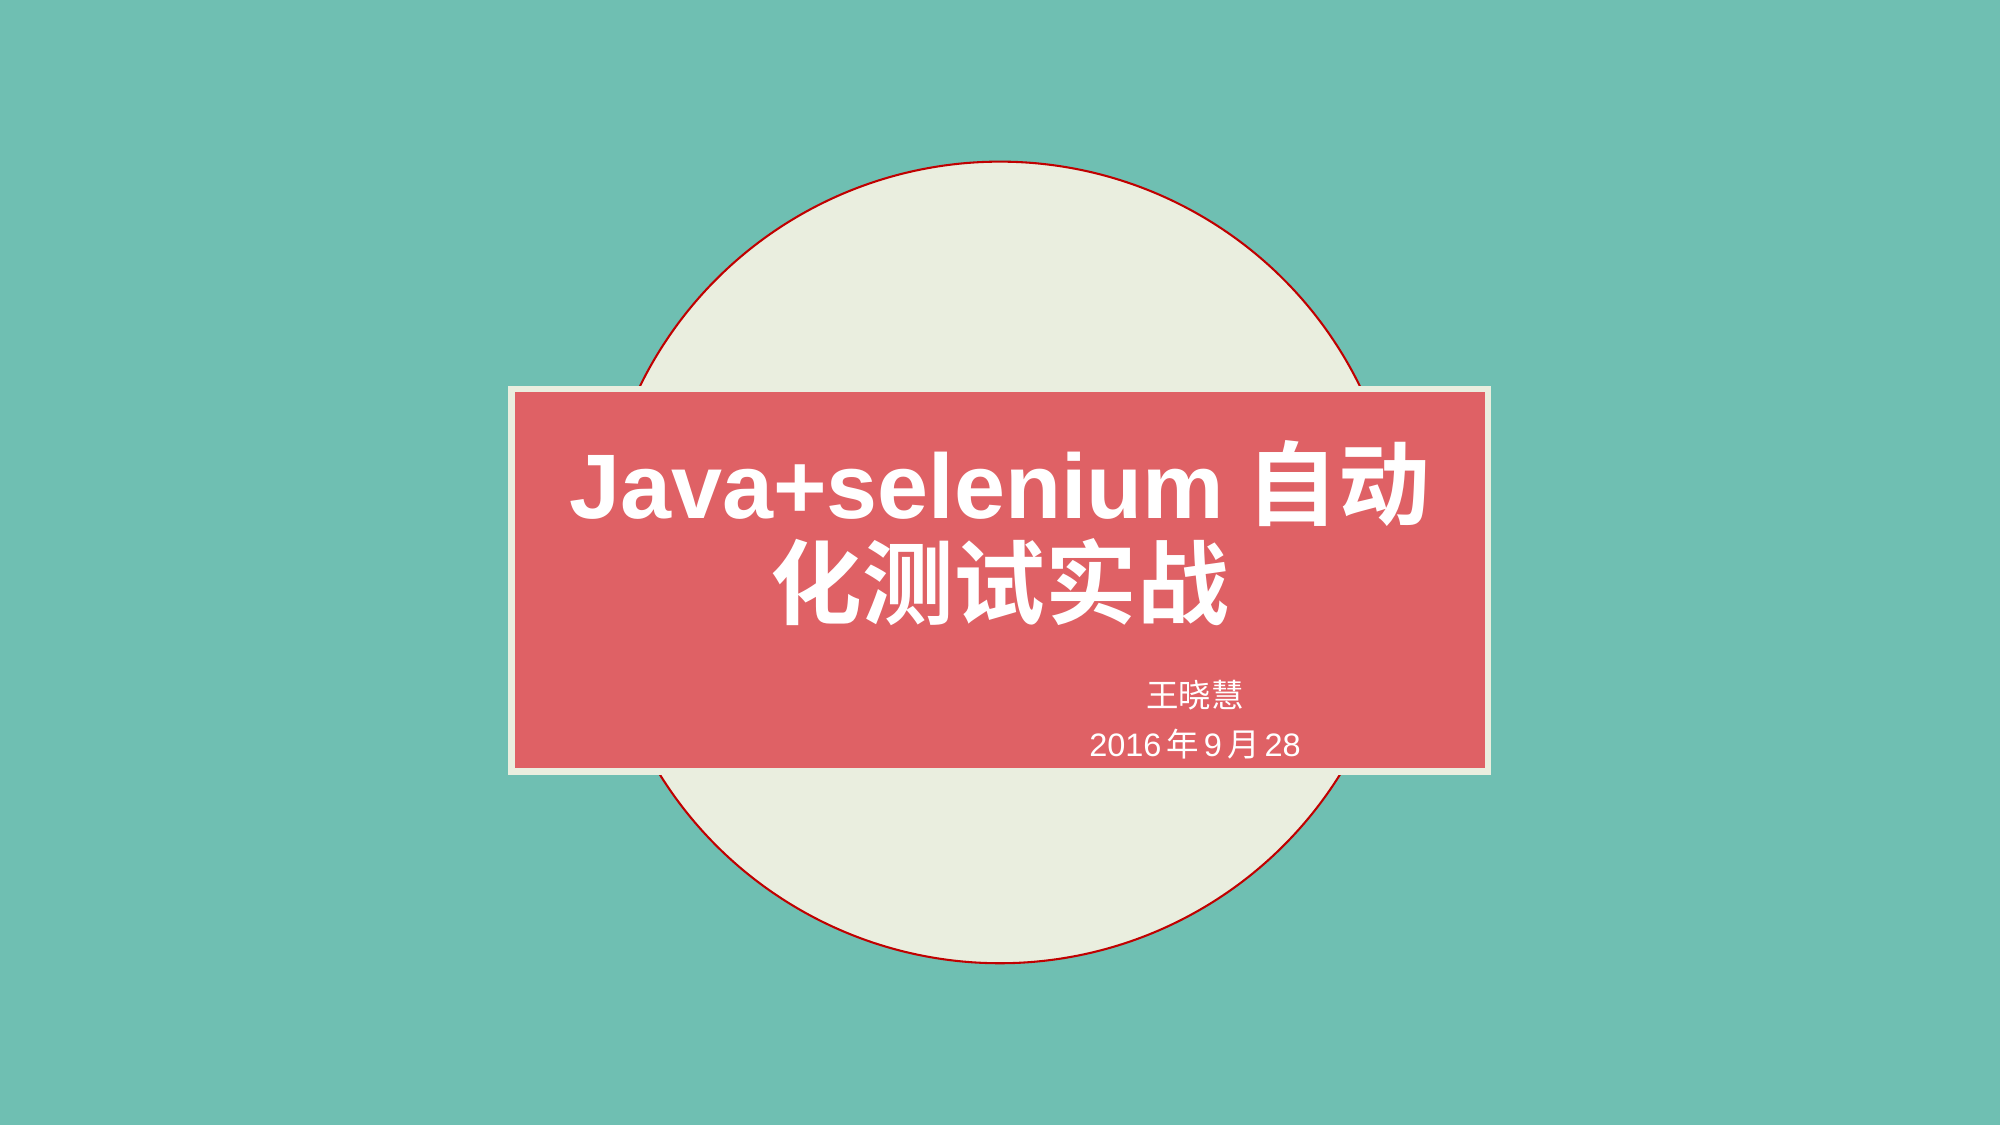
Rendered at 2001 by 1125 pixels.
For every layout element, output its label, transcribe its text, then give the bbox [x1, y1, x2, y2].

subtitle 王晓慧 2016年9月28 [511, 672, 1489, 772]
title Java+selenium自动化测试实战 [511, 388, 1489, 645]
